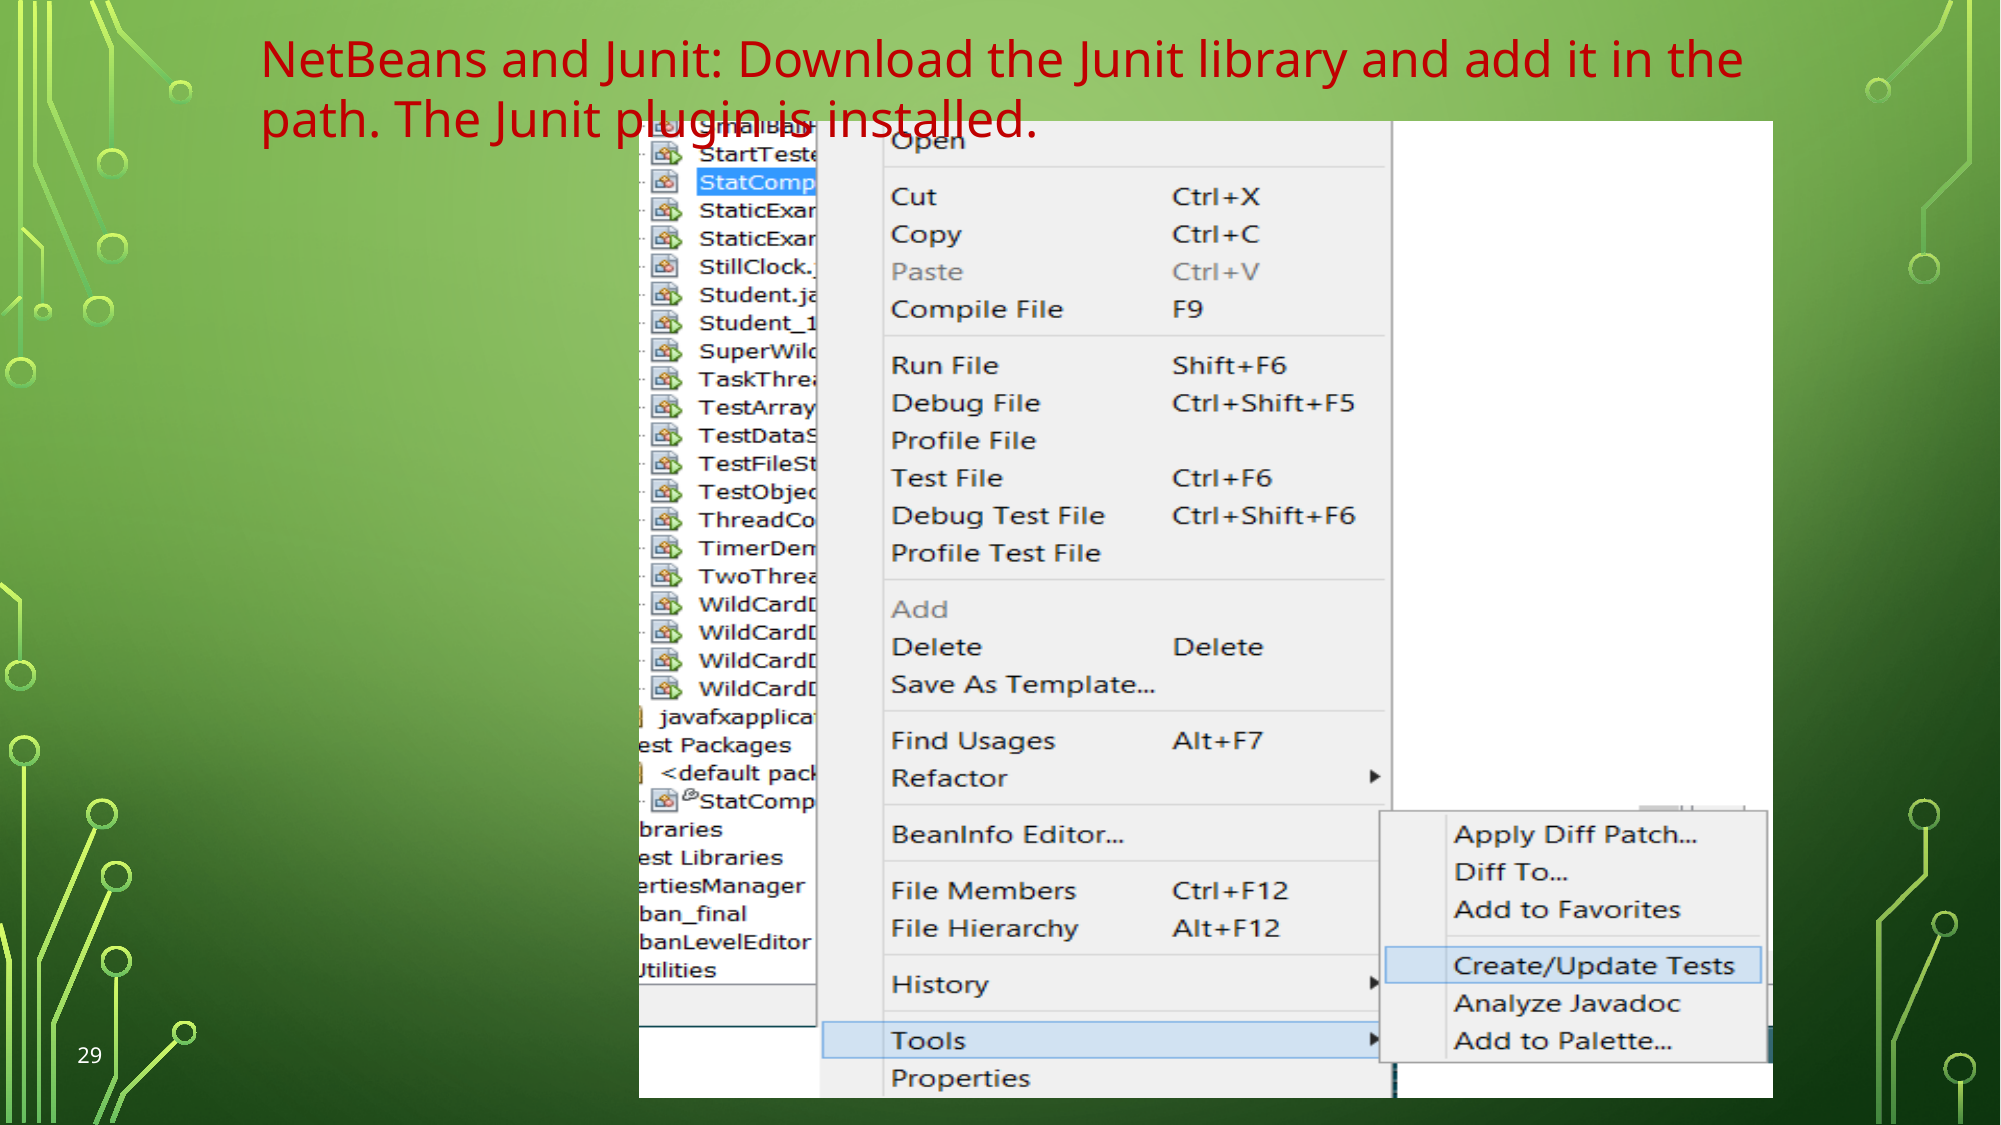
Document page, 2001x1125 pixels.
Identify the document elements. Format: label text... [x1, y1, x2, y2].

slide_number 29 [31, 1018, 132, 1094]
text_box NetBeans and Junit: Download the Junit library and add it in the path. The Junit plugin is installed. [245, 20, 1882, 156]
picture [639, 121, 1773, 1099]
